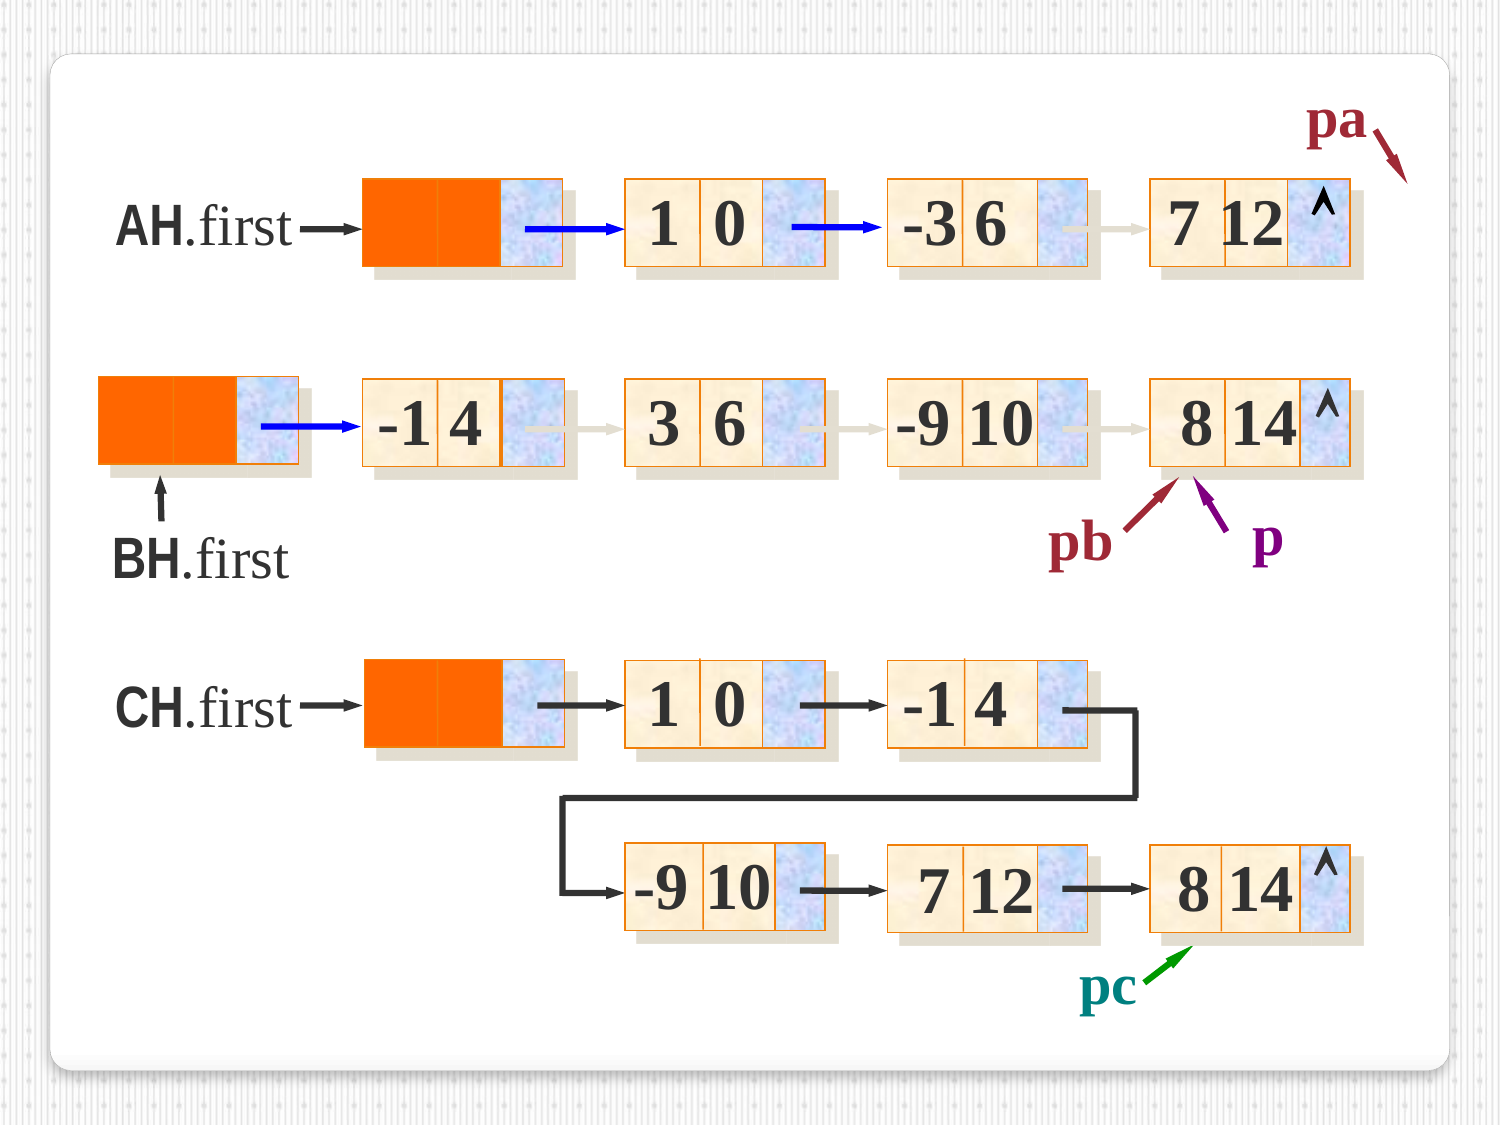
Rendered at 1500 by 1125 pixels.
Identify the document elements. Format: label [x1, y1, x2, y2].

picture [0, 0, 1500, 1125]
text_box [96, 71, 1408, 1024]
